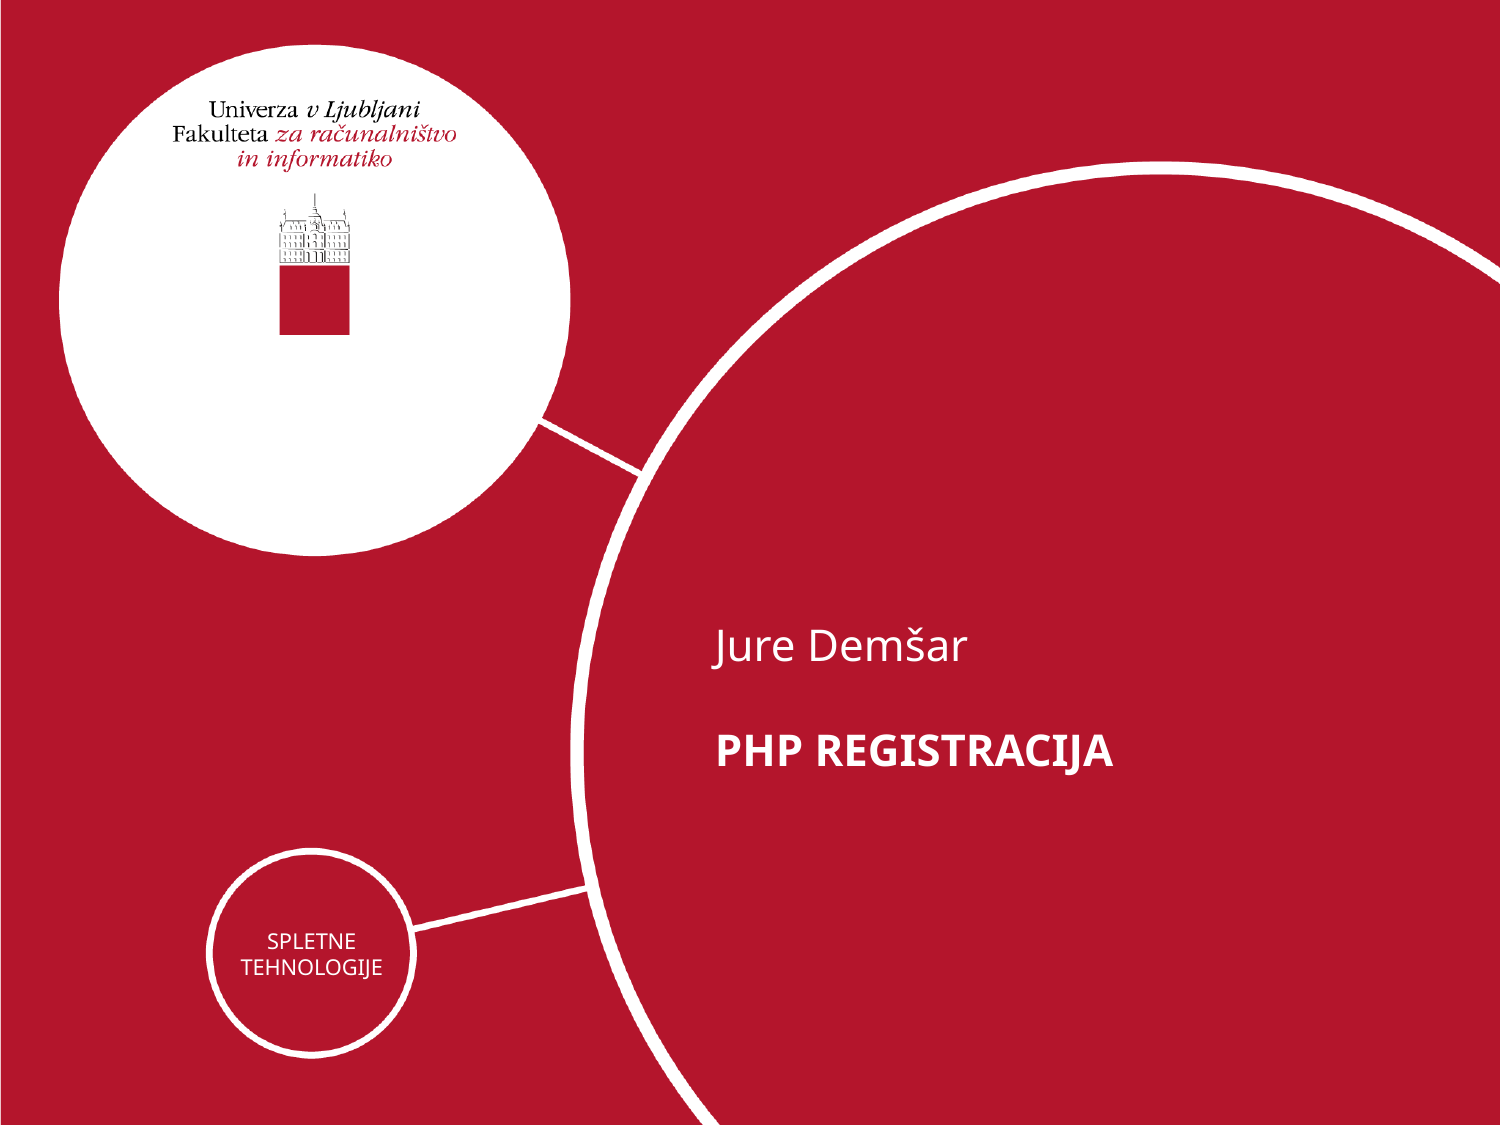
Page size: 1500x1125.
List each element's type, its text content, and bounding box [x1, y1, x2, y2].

text_box SPLETNE TEHNOLOGIJE [203, 920, 420, 992]
text_box Jure Demšar PHP Registracija [700, 610, 1129, 783]
picture [0, 0, 1500, 1125]
